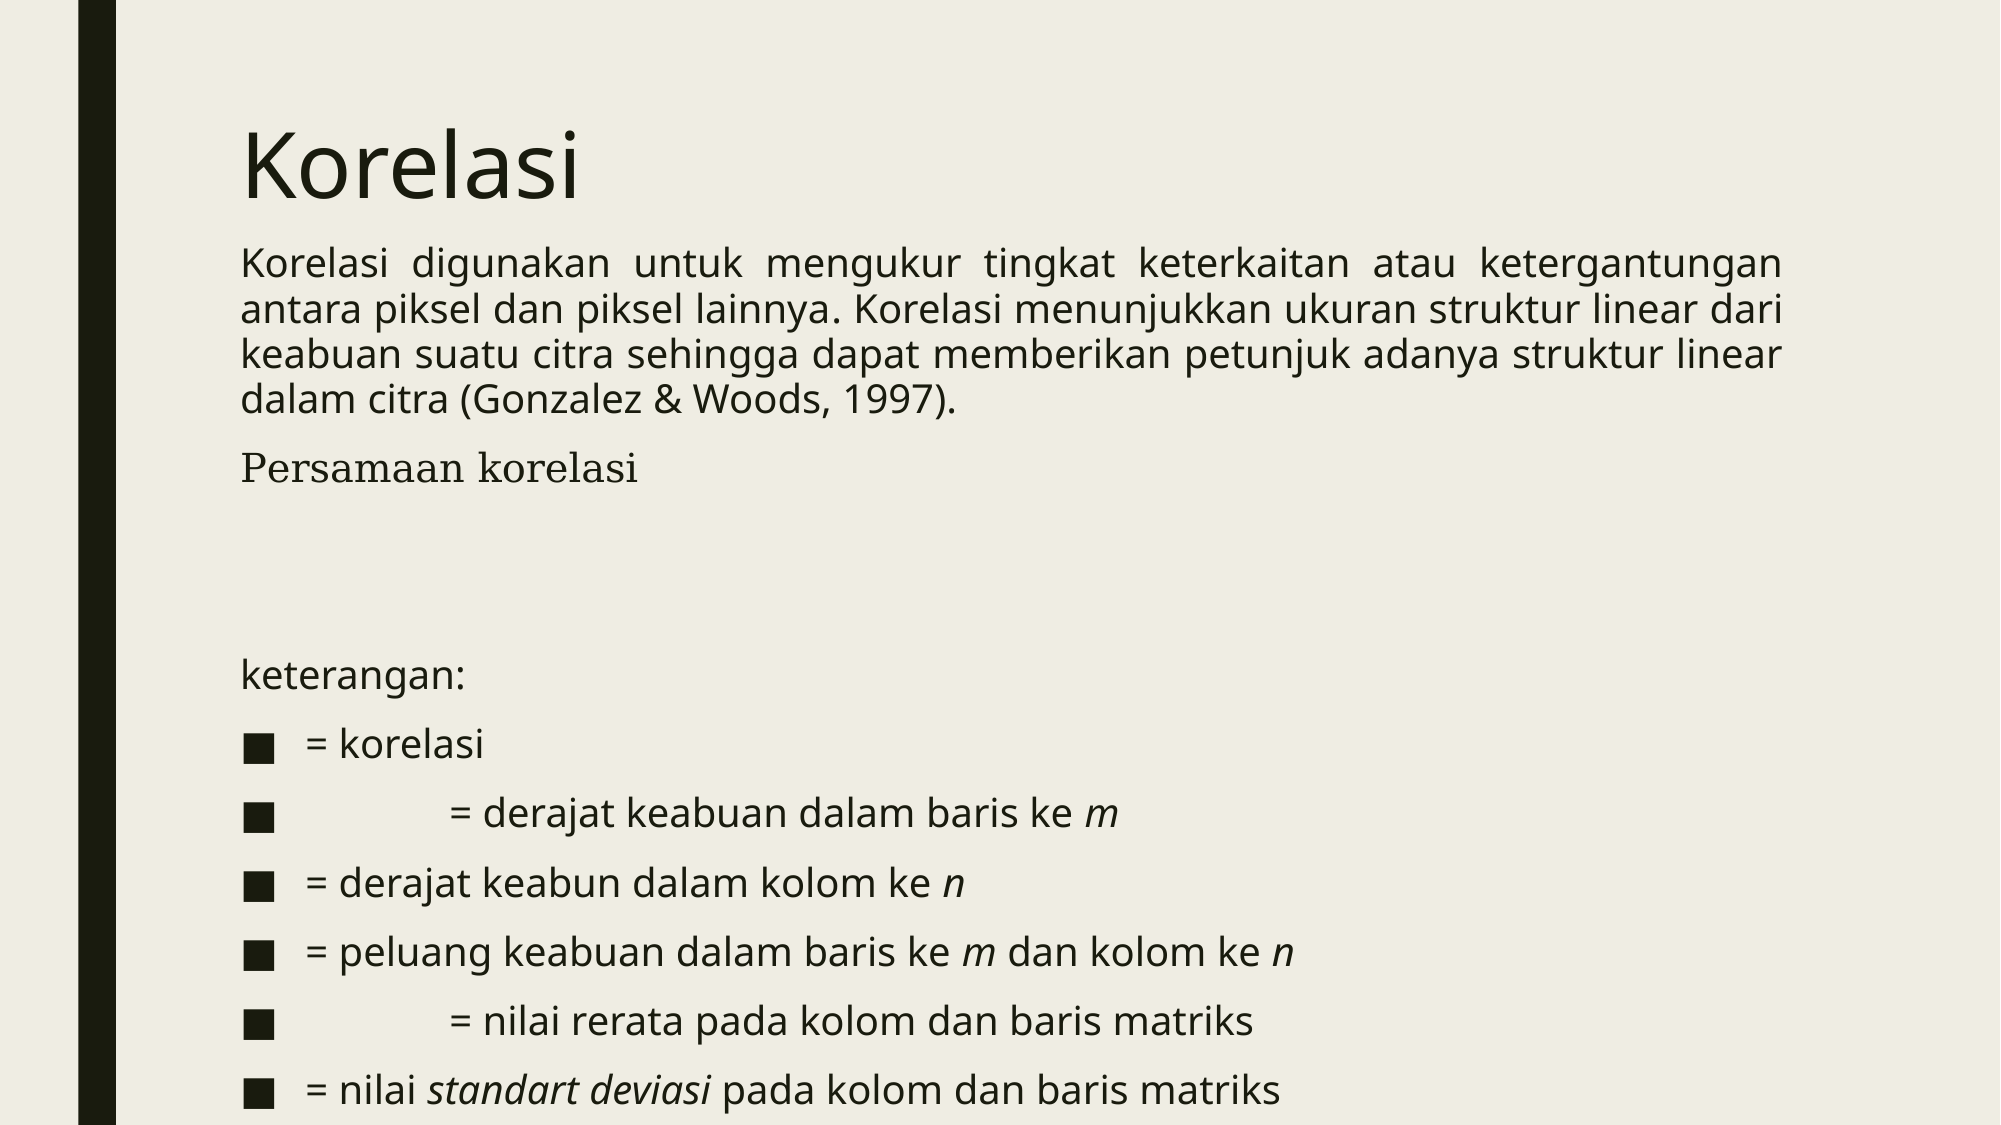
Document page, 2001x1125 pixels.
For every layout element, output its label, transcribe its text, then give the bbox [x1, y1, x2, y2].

title Korelasi [225, 112, 1800, 357]
